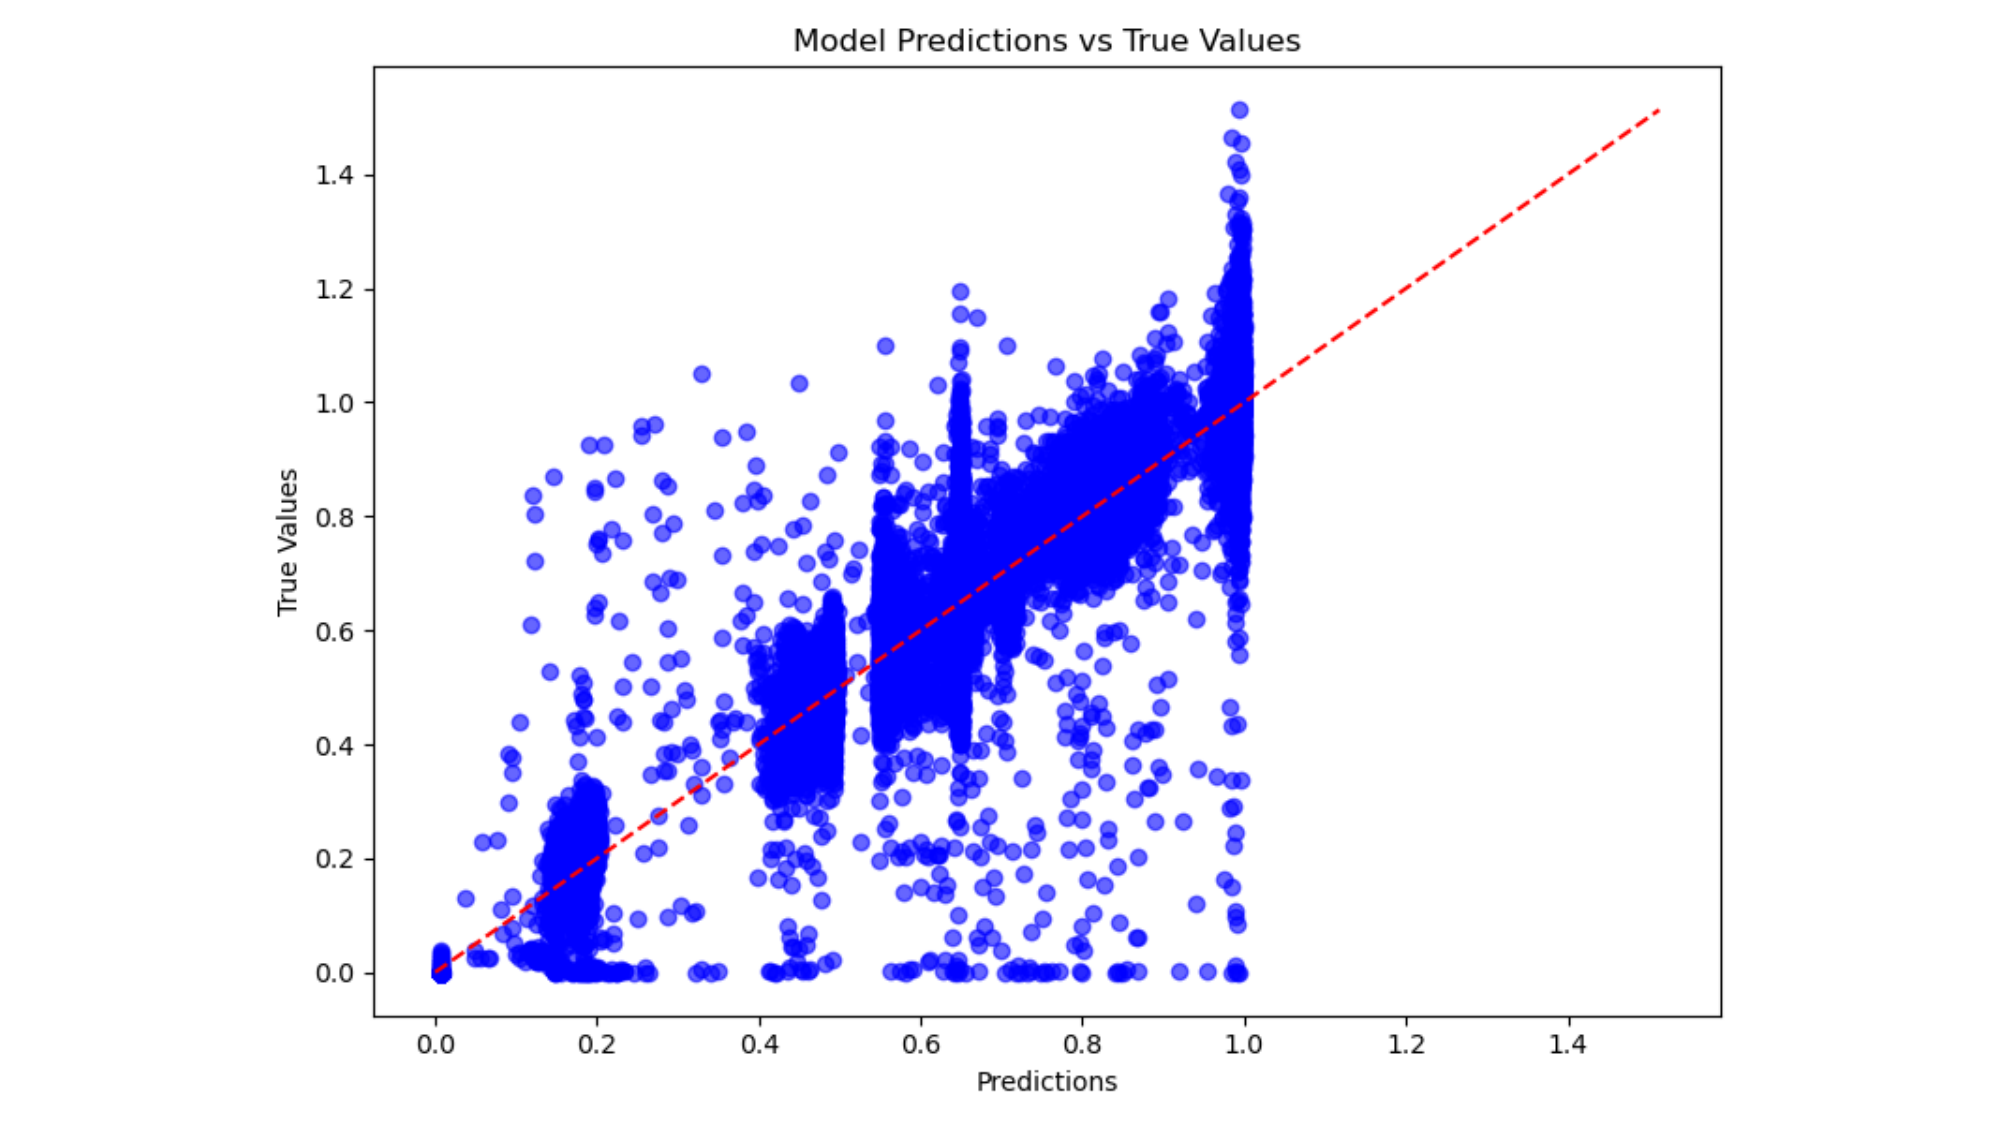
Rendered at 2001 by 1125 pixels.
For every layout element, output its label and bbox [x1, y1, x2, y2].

picture [250, 0, 1750, 1125]
